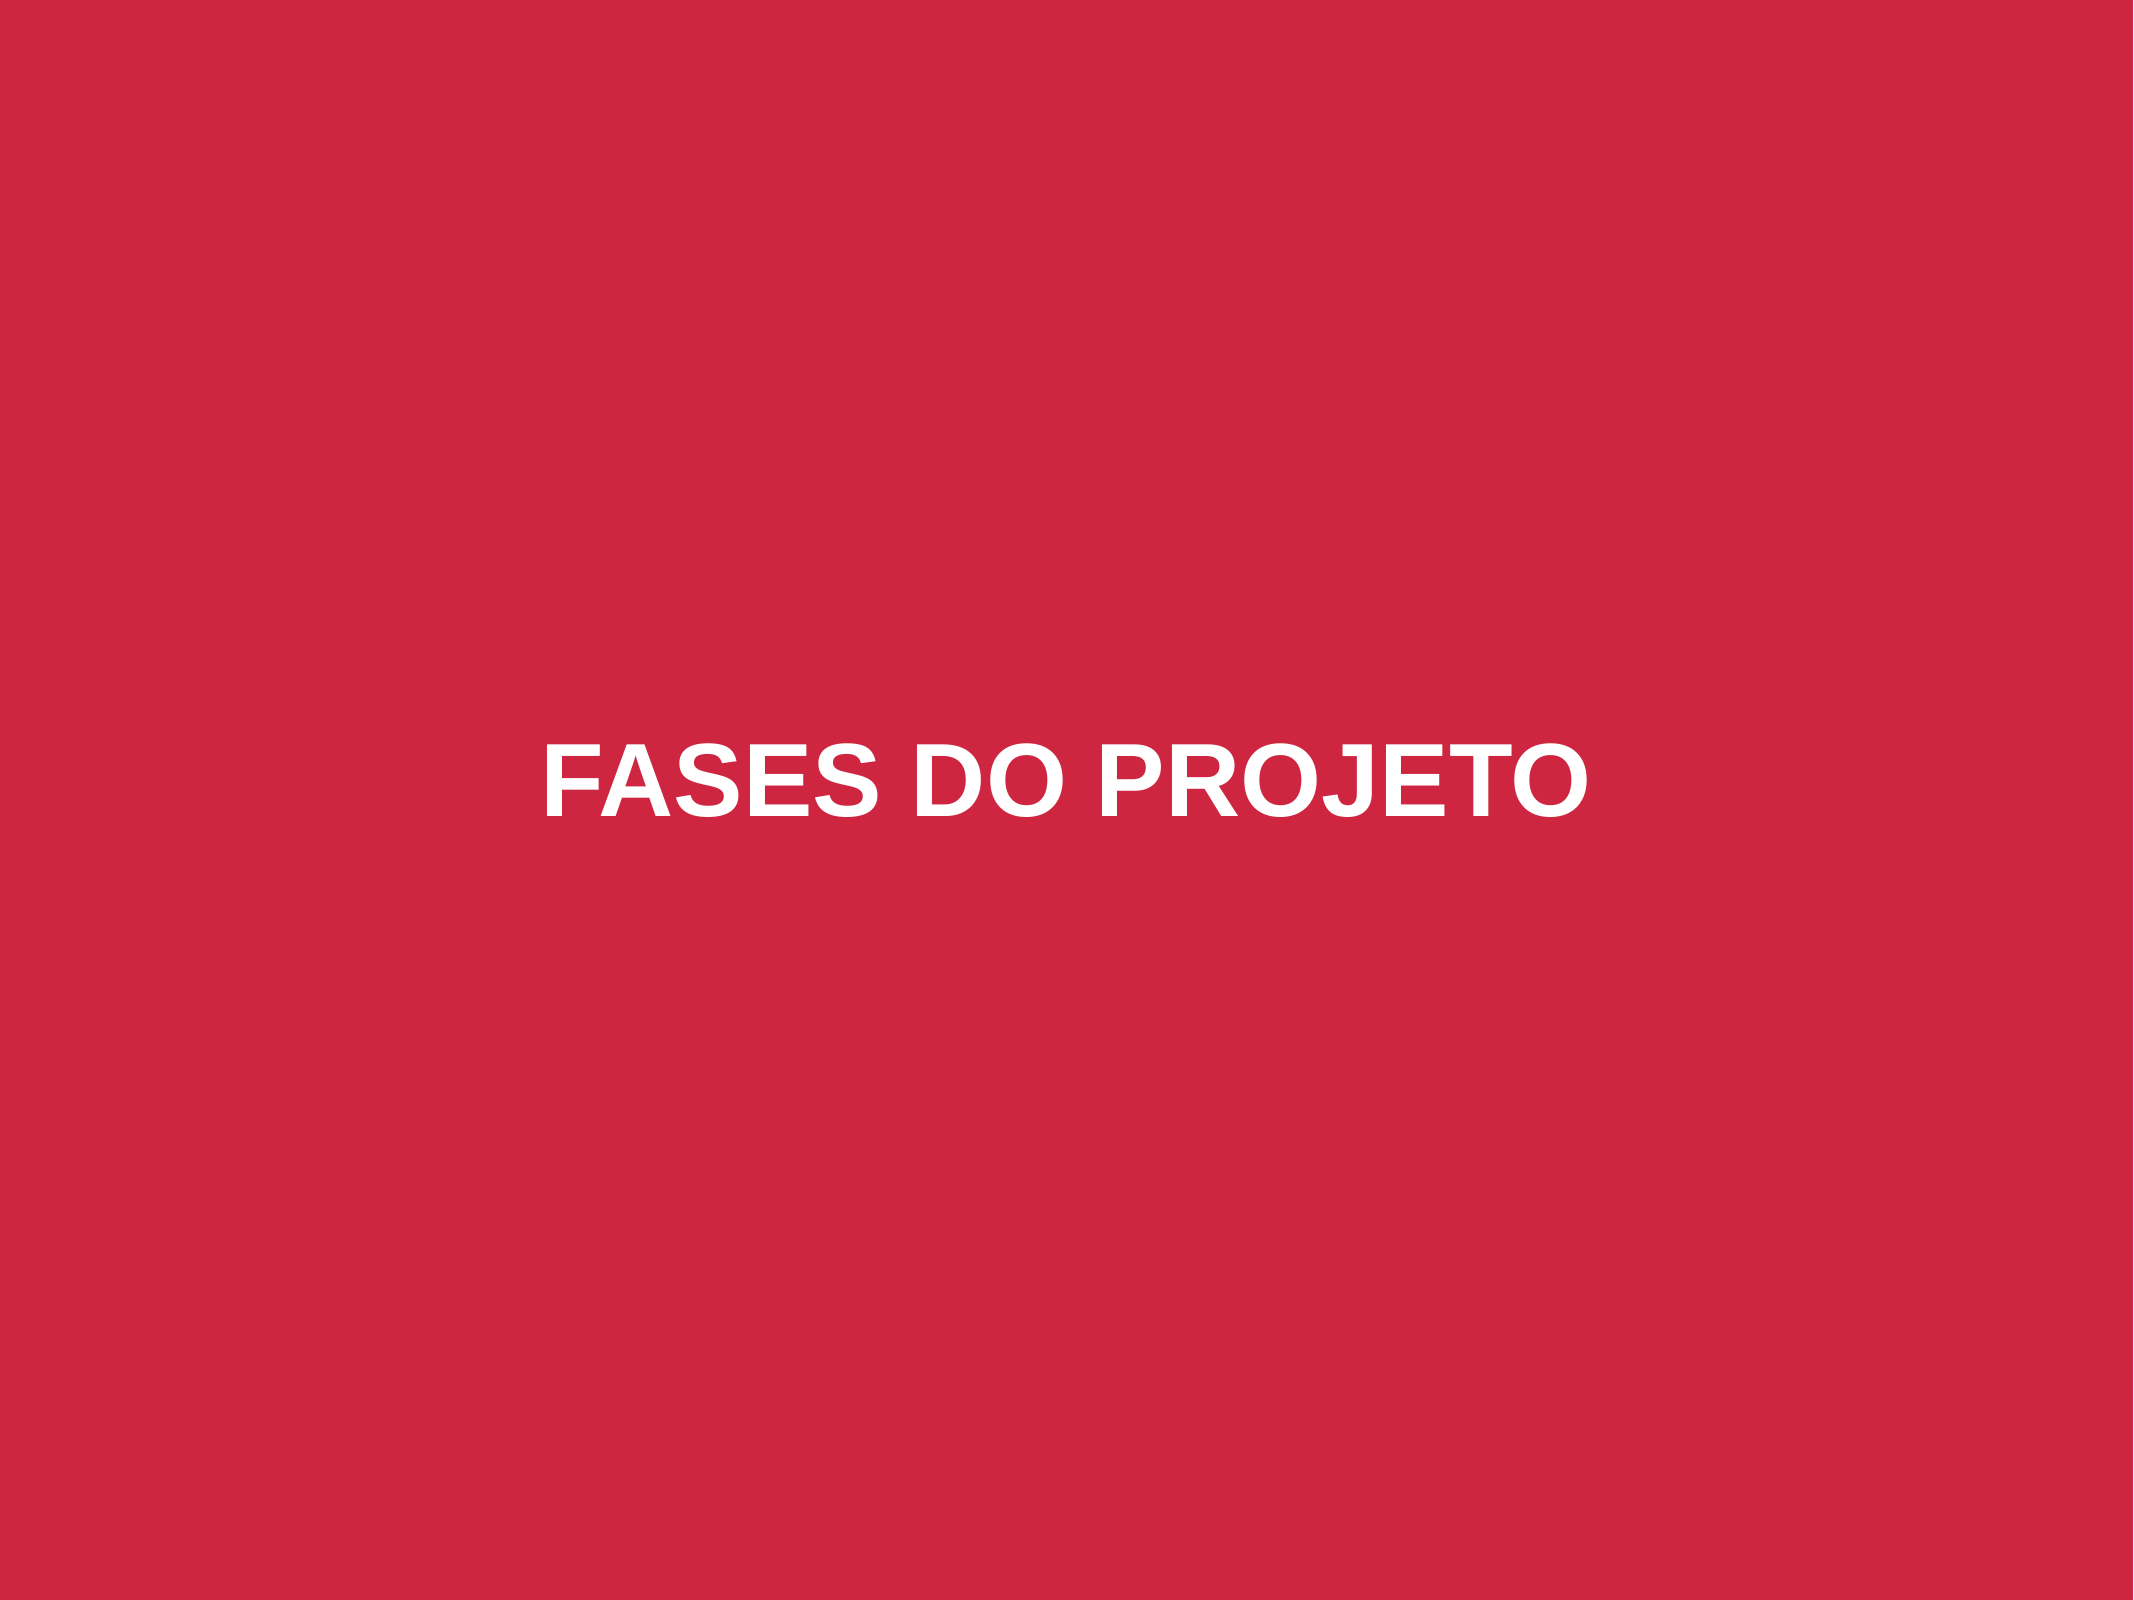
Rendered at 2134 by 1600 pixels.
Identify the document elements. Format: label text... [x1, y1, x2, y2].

text_box FASES DO PROJETO [532, 703, 1601, 845]
